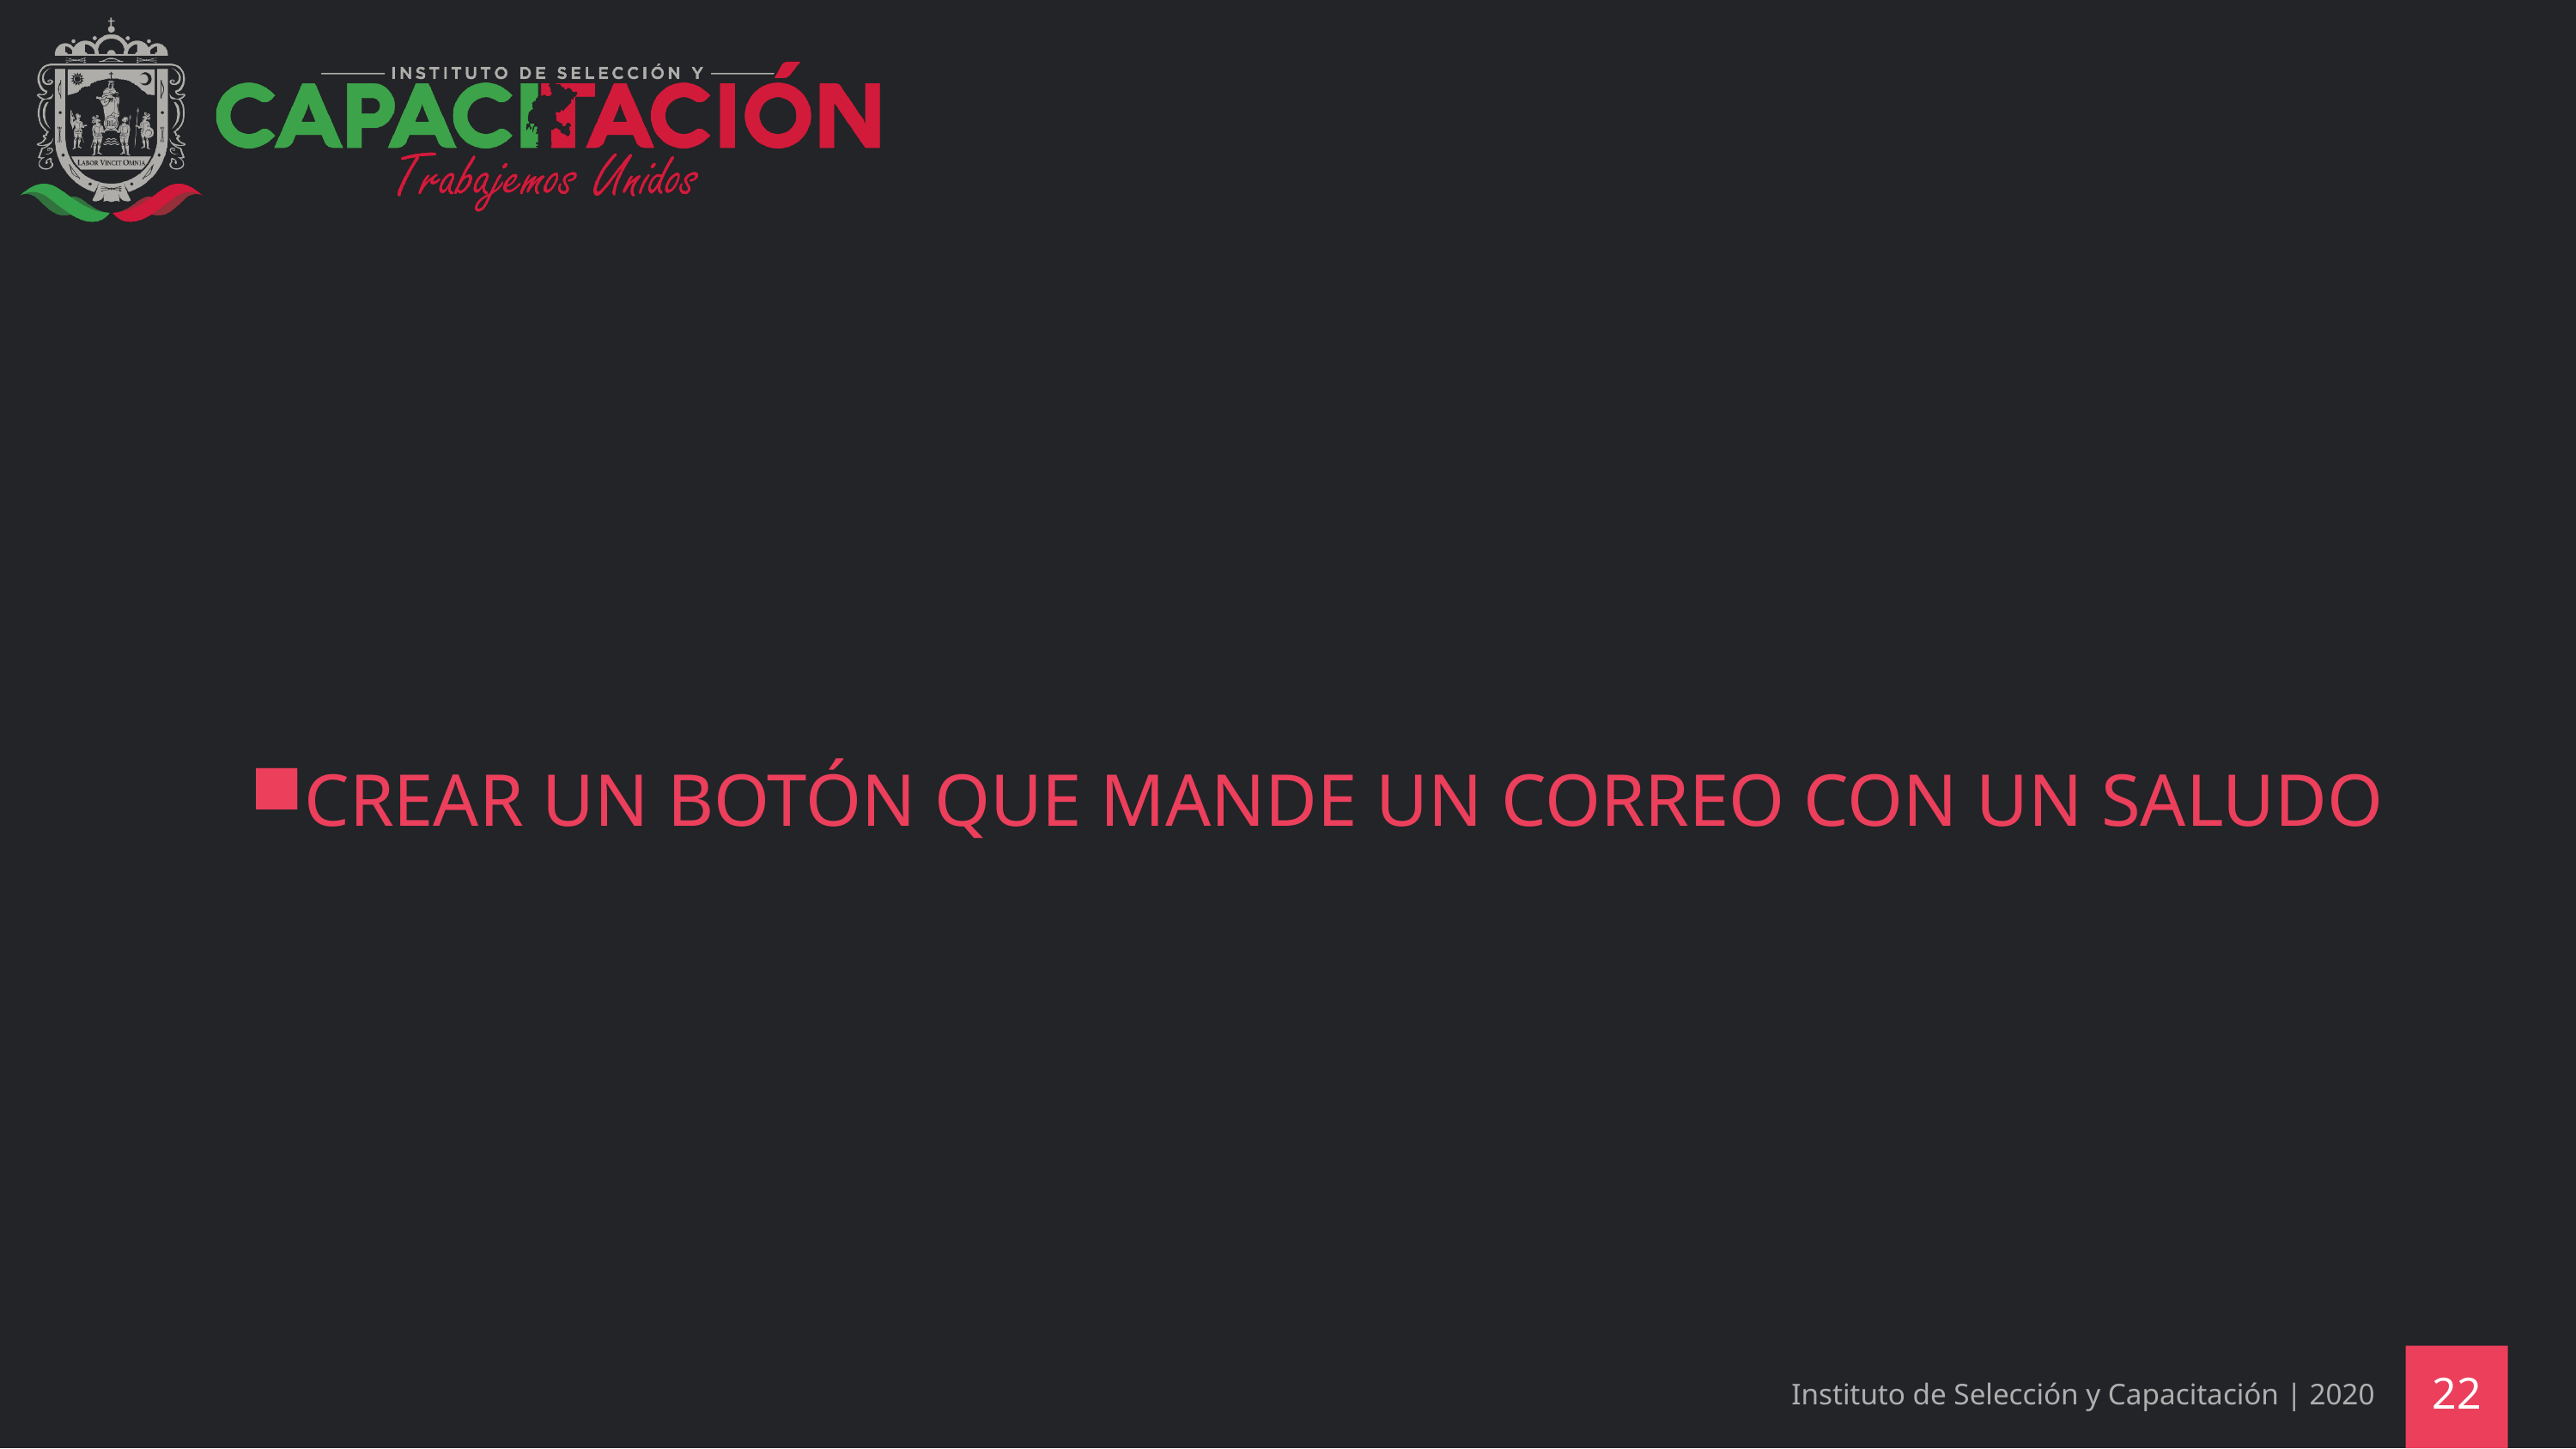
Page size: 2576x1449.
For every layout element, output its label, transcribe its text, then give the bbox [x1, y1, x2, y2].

footer Instituto de Selección y Capacitación | 2020 [1519, 1356, 2389, 1434]
slide_number 22 [2404, 1356, 2509, 1434]
list CREAR UN BOTÓN QUE MANDE UN CORREO CON UN SALUDO [237, 277, 2472, 1292]
picture [0, 15, 899, 224]
